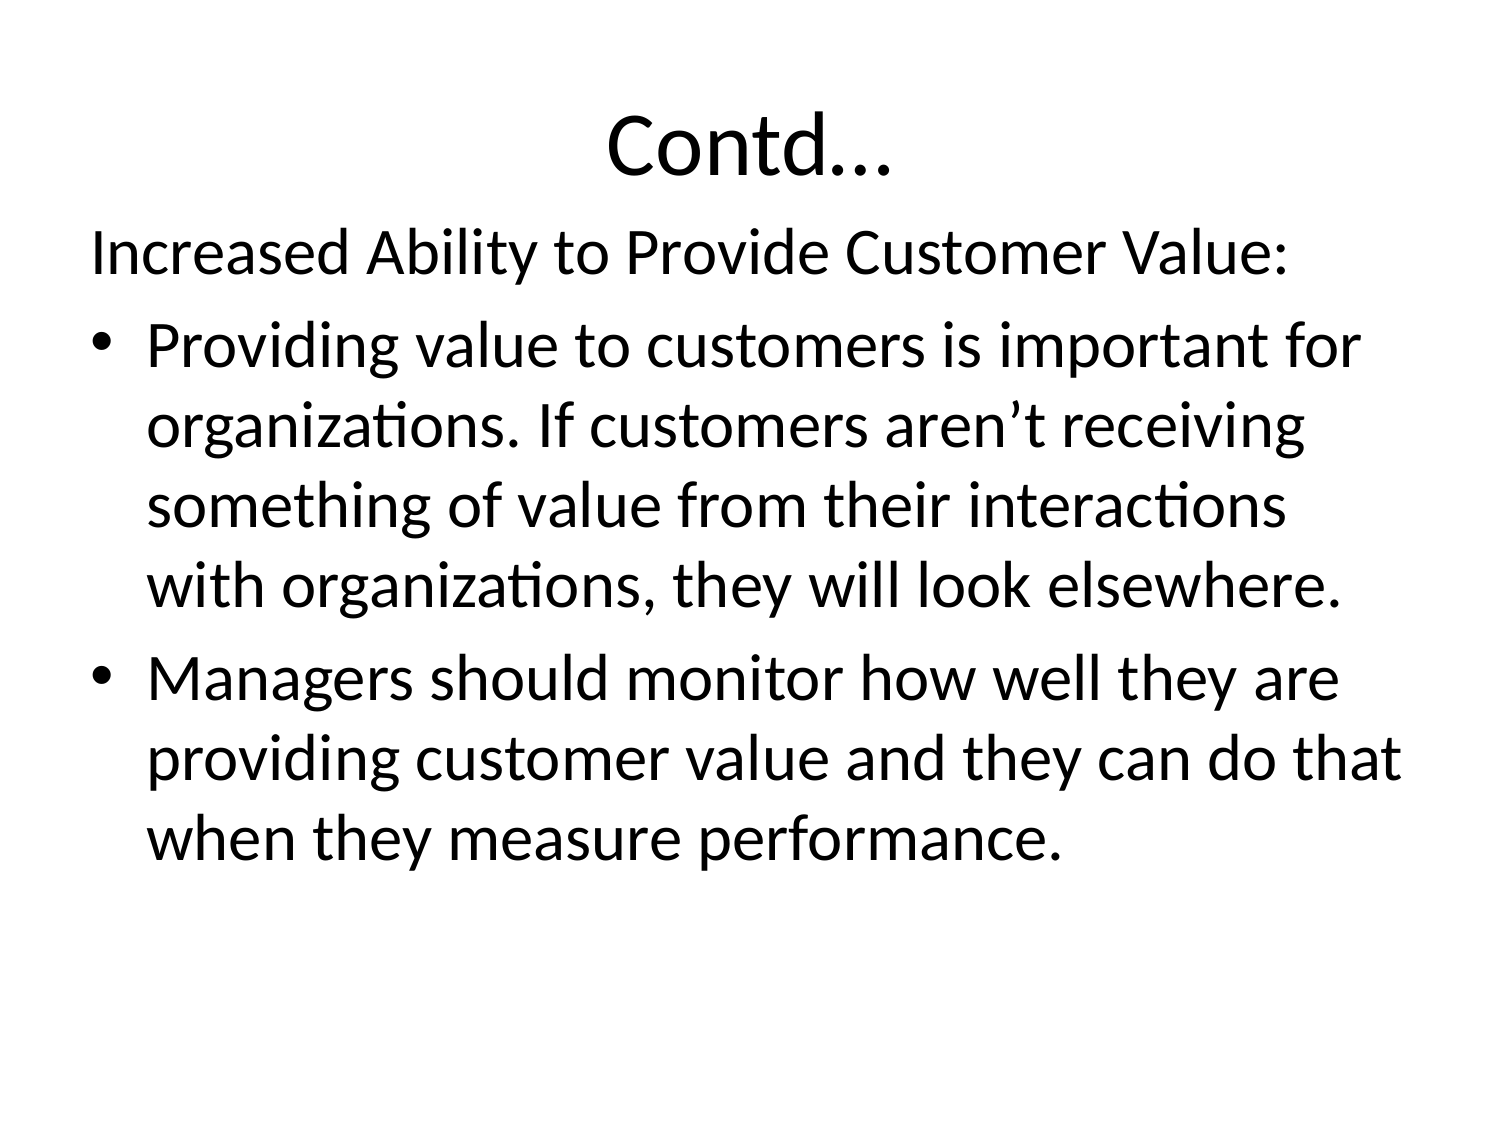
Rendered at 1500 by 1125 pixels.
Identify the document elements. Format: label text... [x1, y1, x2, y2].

title Contd… [75, 45, 1425, 200]
list Increased Ability to Provide Customer Value: Providing value to customers is important for organizations. If customers aren’t receiving something of value from their interactions with organizations, they will look elsewhere. Managers should monitor how well they are providing customer value and they can do that when they measure performance. [75, 200, 1425, 943]
